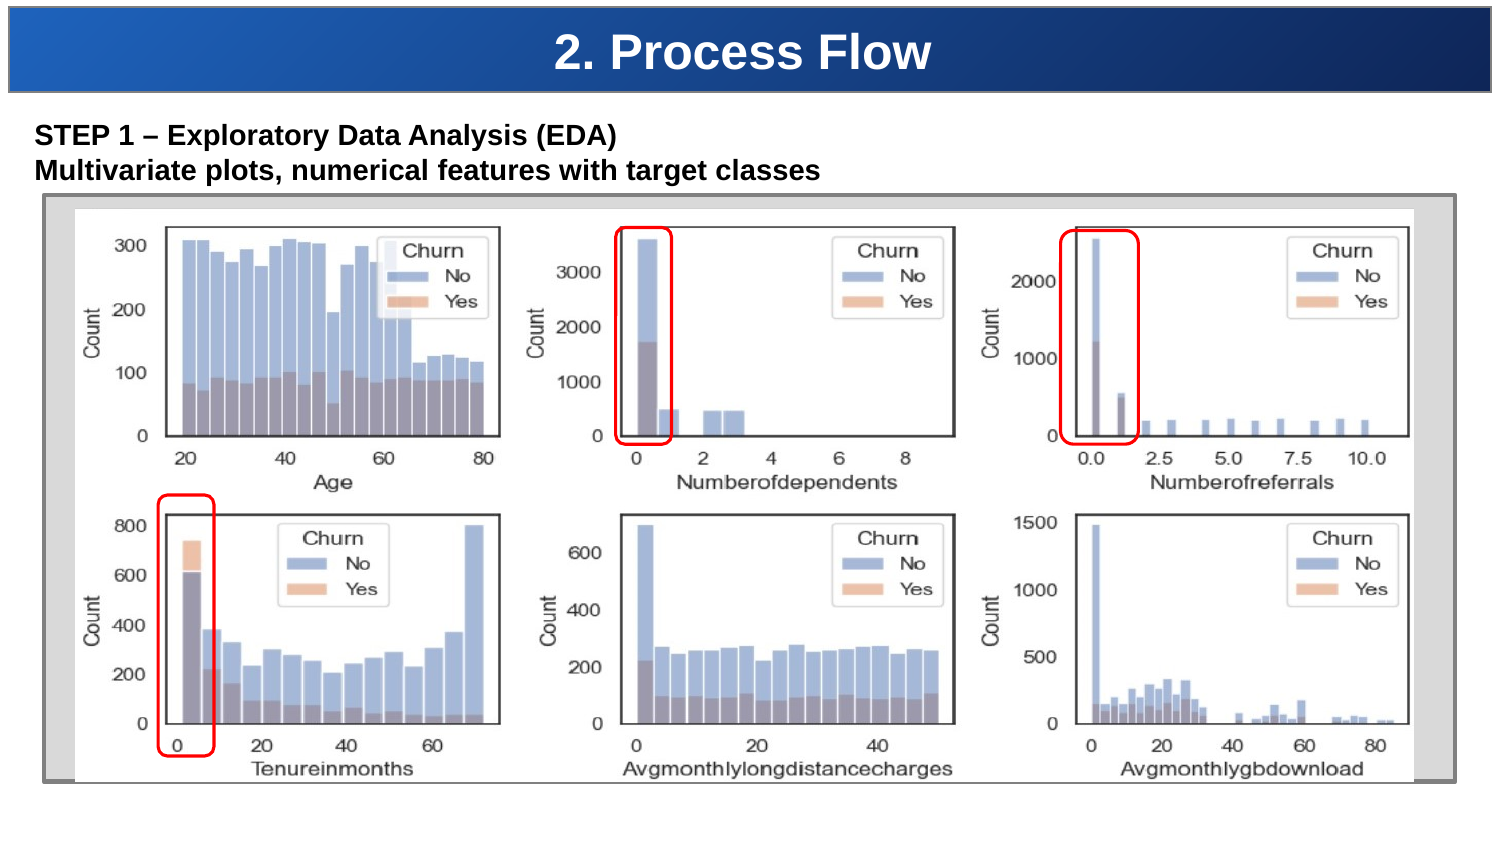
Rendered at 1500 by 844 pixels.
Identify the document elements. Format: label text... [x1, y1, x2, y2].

text_box [838, 195, 1456, 782]
text_box STEP 1 – Exploratory Data Analysis (EDA) Multivariate plots, numerical features with target classes [19, 109, 838, 229]
text_box 2. Process Flow [8, 6, 1492, 93]
picture [74, 208, 1414, 782]
text_box [44, 229, 74, 782]
